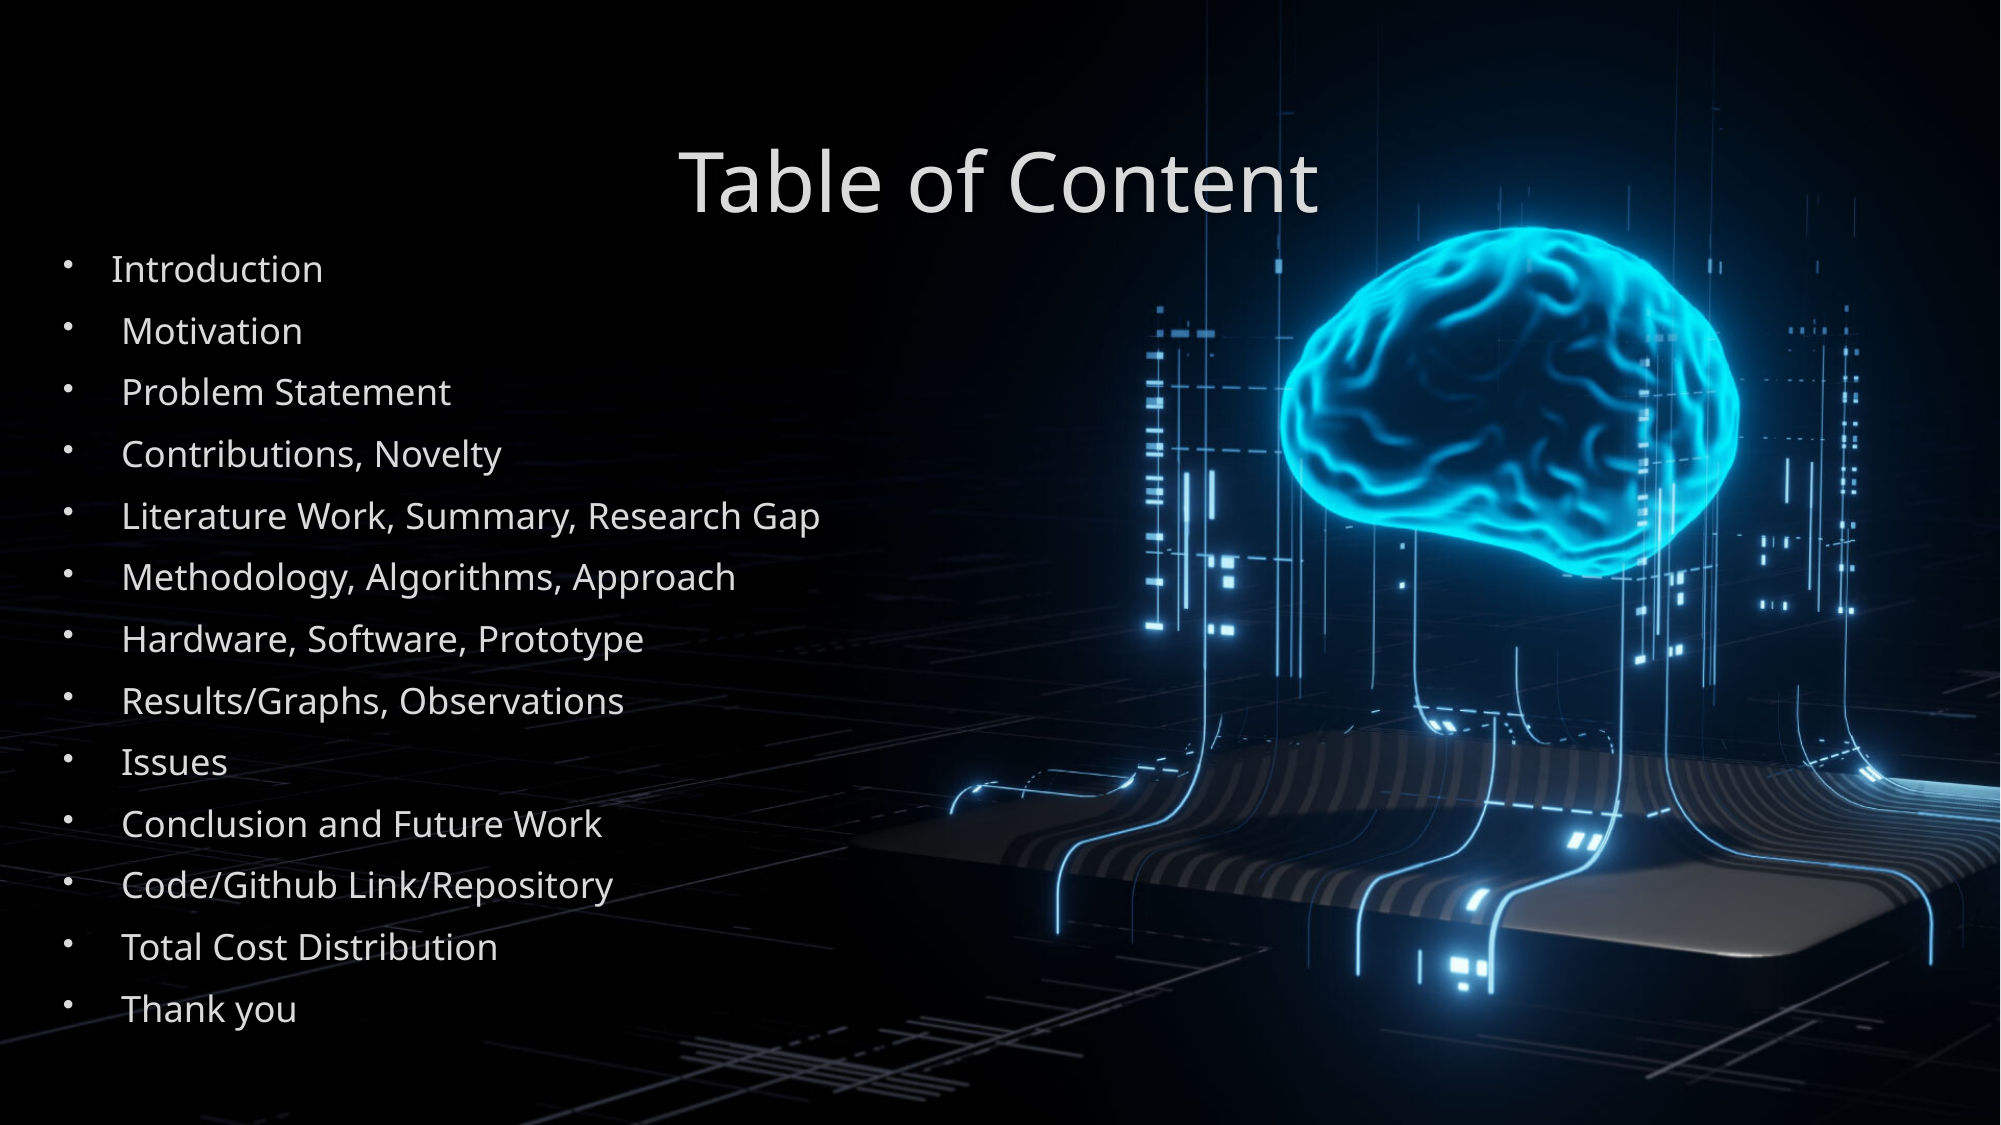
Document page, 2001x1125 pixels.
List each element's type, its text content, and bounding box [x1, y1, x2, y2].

picture [0, 0, 2001, 1125]
title Table of Content [149, 99, 1849, 234]
list Introduction Motivation Problem Statement Contributions, Novelty Literature Work, Summary, Research Gap Methodology, Algorithms, Approach Hardware, Software, Prototype Results/Graphs, Observations Issues Conclusion and Future Work Code/Github Link/Repository Total Cost Distribution Thank you [43, 238, 1849, 1042]
